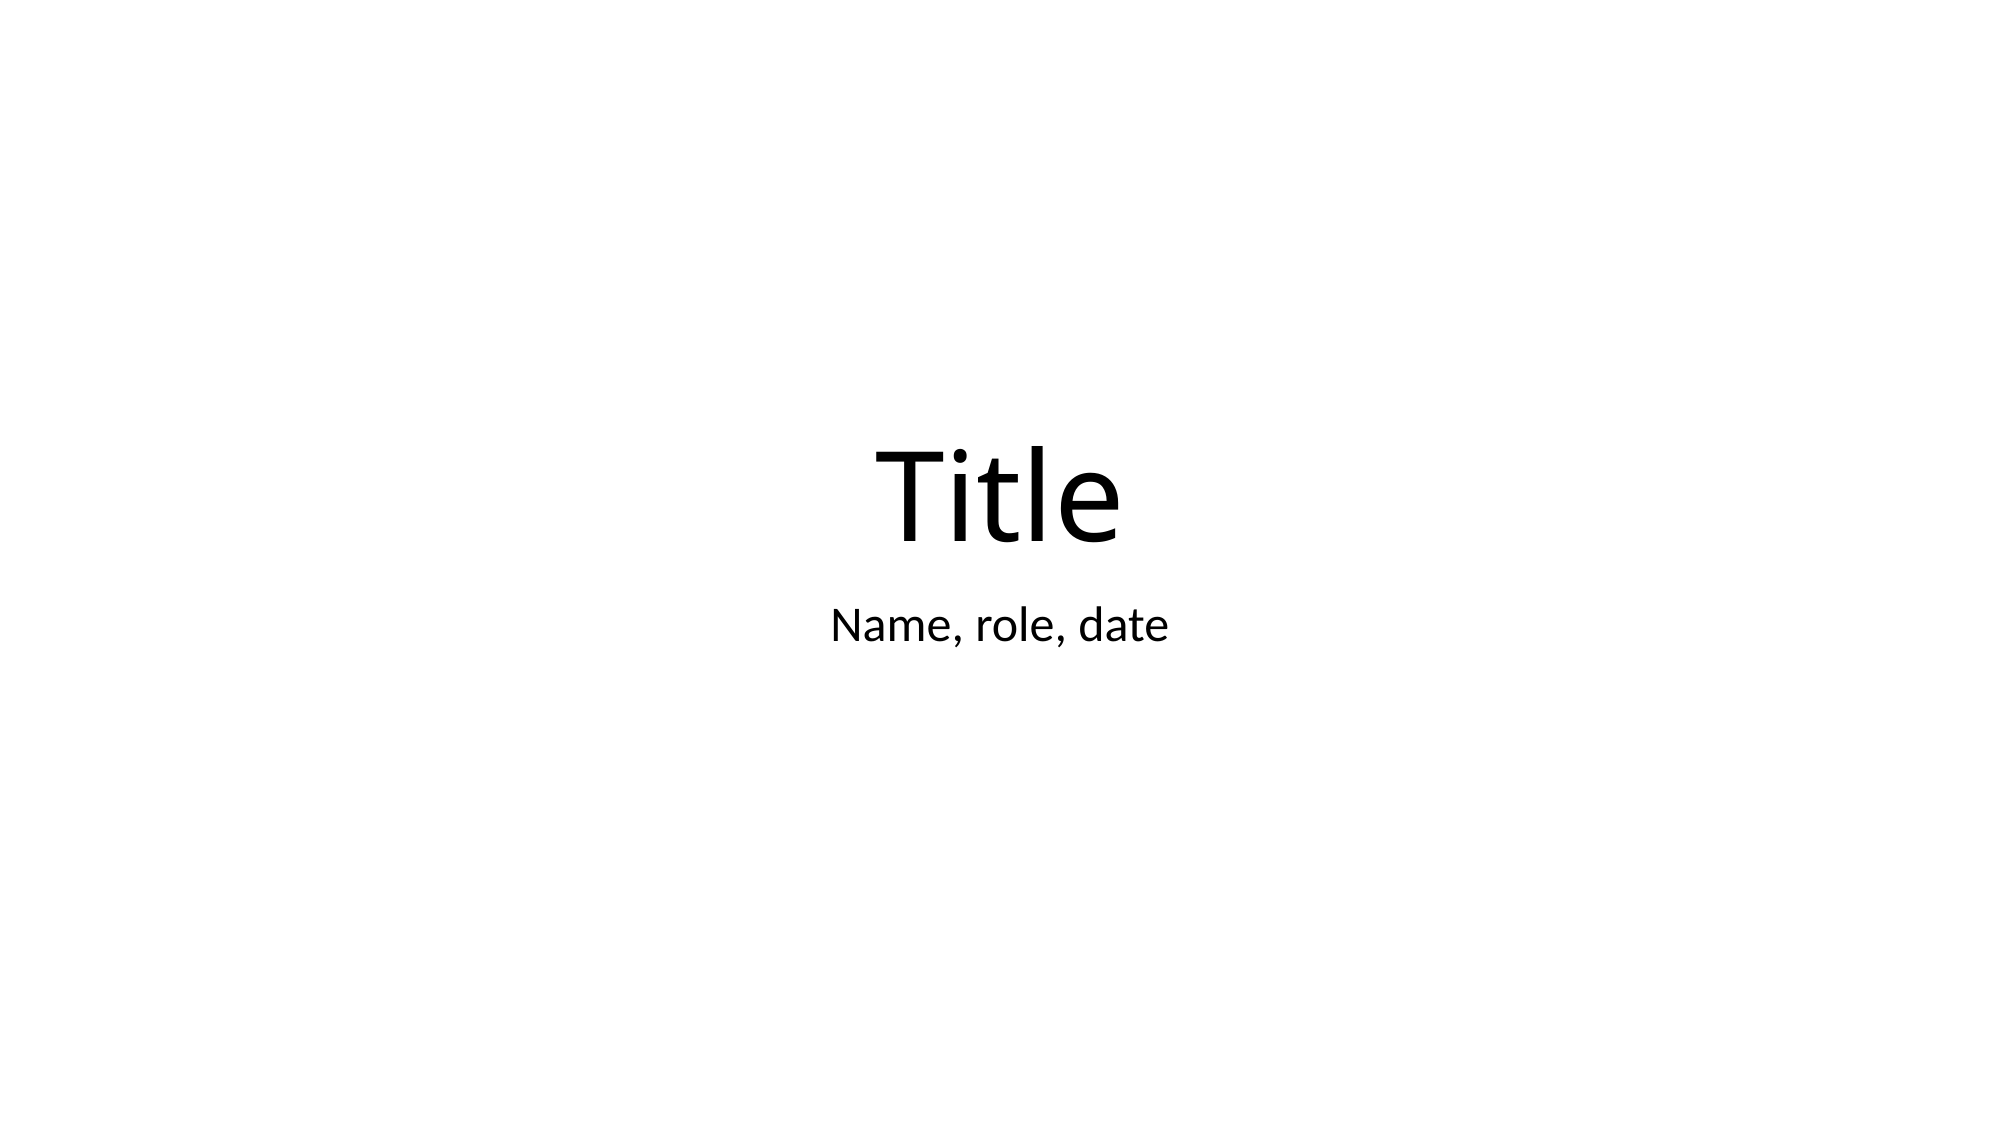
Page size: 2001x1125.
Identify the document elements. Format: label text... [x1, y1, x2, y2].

subtitle Name, role, date [249, 590, 1750, 863]
title Title [249, 184, 1750, 576]
